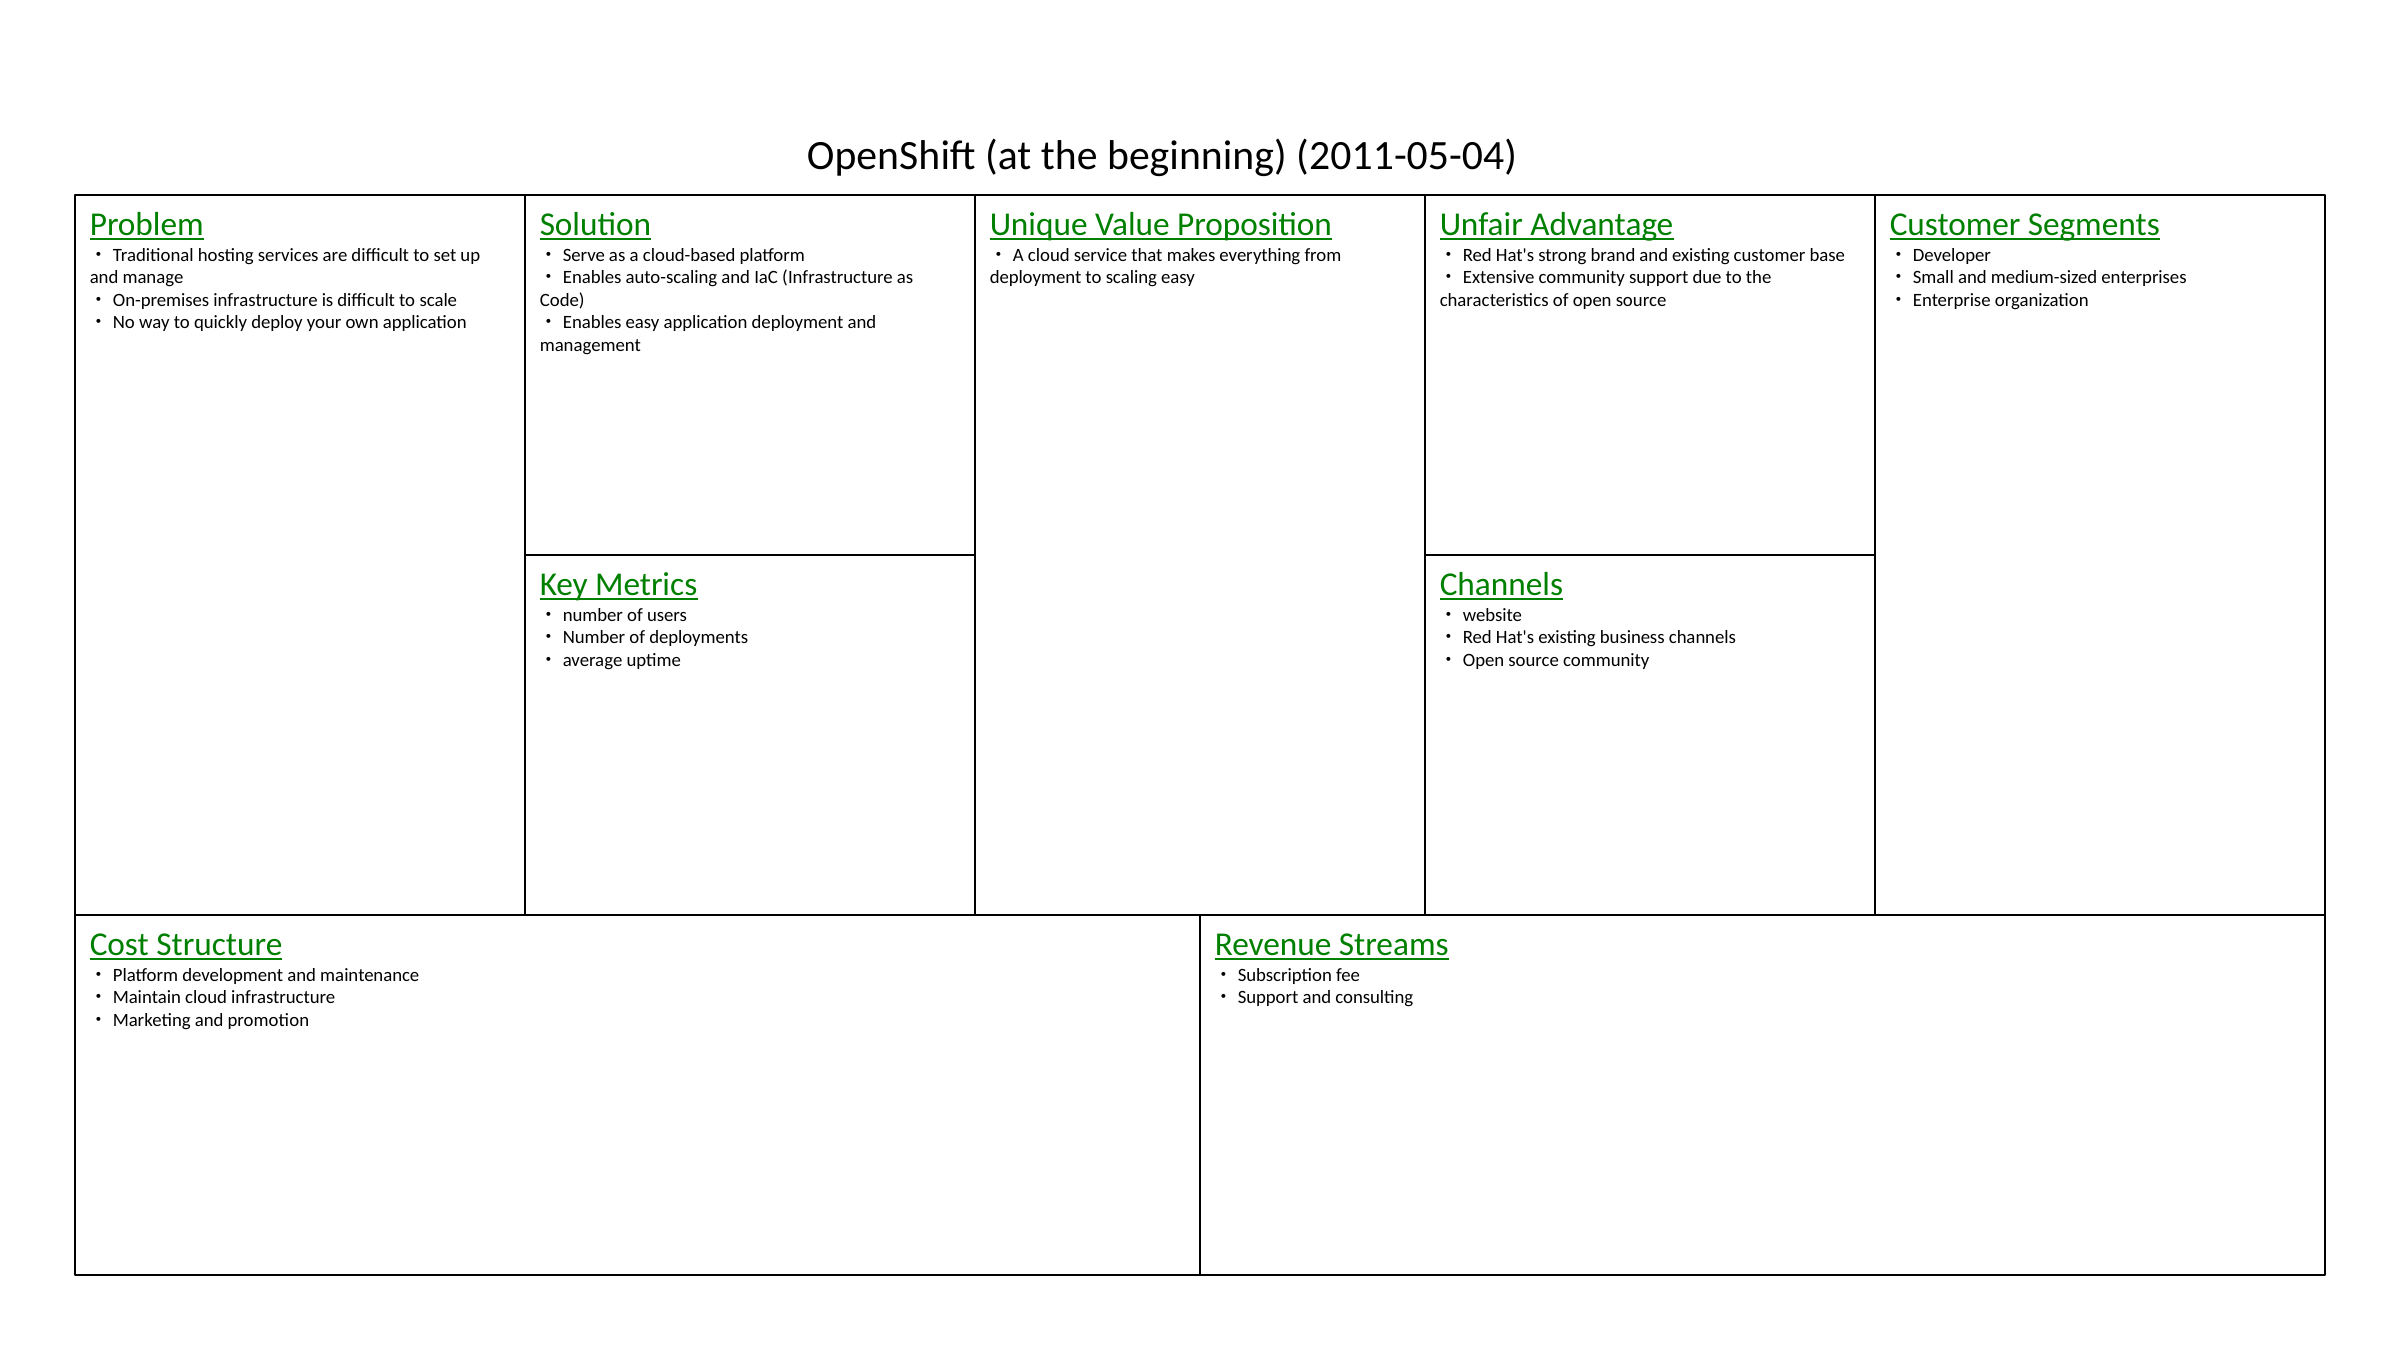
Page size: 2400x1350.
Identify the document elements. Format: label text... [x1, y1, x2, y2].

text_box OpenShift (at the beginning) (2011-05-04) [792, 75, 1533, 185]
text_box Cost Structure ・Platform development and maintenance ・Maintain cloud infrastructure ・Marketing and promotion [74, 914, 1199, 1275]
text_box Unfair Advantage ・Red Hat's strong brand and existing customer base ・Extensive community support due to the characteristics of open source [1424, 194, 1874, 554]
text_box Solution ・Serve as a cloud-based platform ・Enables auto-scaling and IaC (Infrastructure as Code) ・Enables easy application deployment and management [524, 194, 974, 554]
text_box Customer Segments ・Developer ・Small and medium-sized enterprises ・Enterprise organization [1874, 194, 2325, 914]
text_box Channels ・website ・Red Hat's existing business channels ・Open source community [1424, 554, 1874, 914]
text_box Revenue Streams ・Subscription fee ・Support and consulting [1199, 914, 2325, 1275]
text_box Unique Value Proposition ・A cloud service that makes everything from deployment to scaling easy [974, 194, 1424, 914]
text_box Key Metrics ・number of users ・Number of deployments ・average uptime [524, 554, 974, 914]
text_box Problem ・Traditional hosting services are difficult to set up and manage ・On-premises infrastructure is difficult to scale ・No way to quickly deploy your own application [74, 194, 524, 914]
